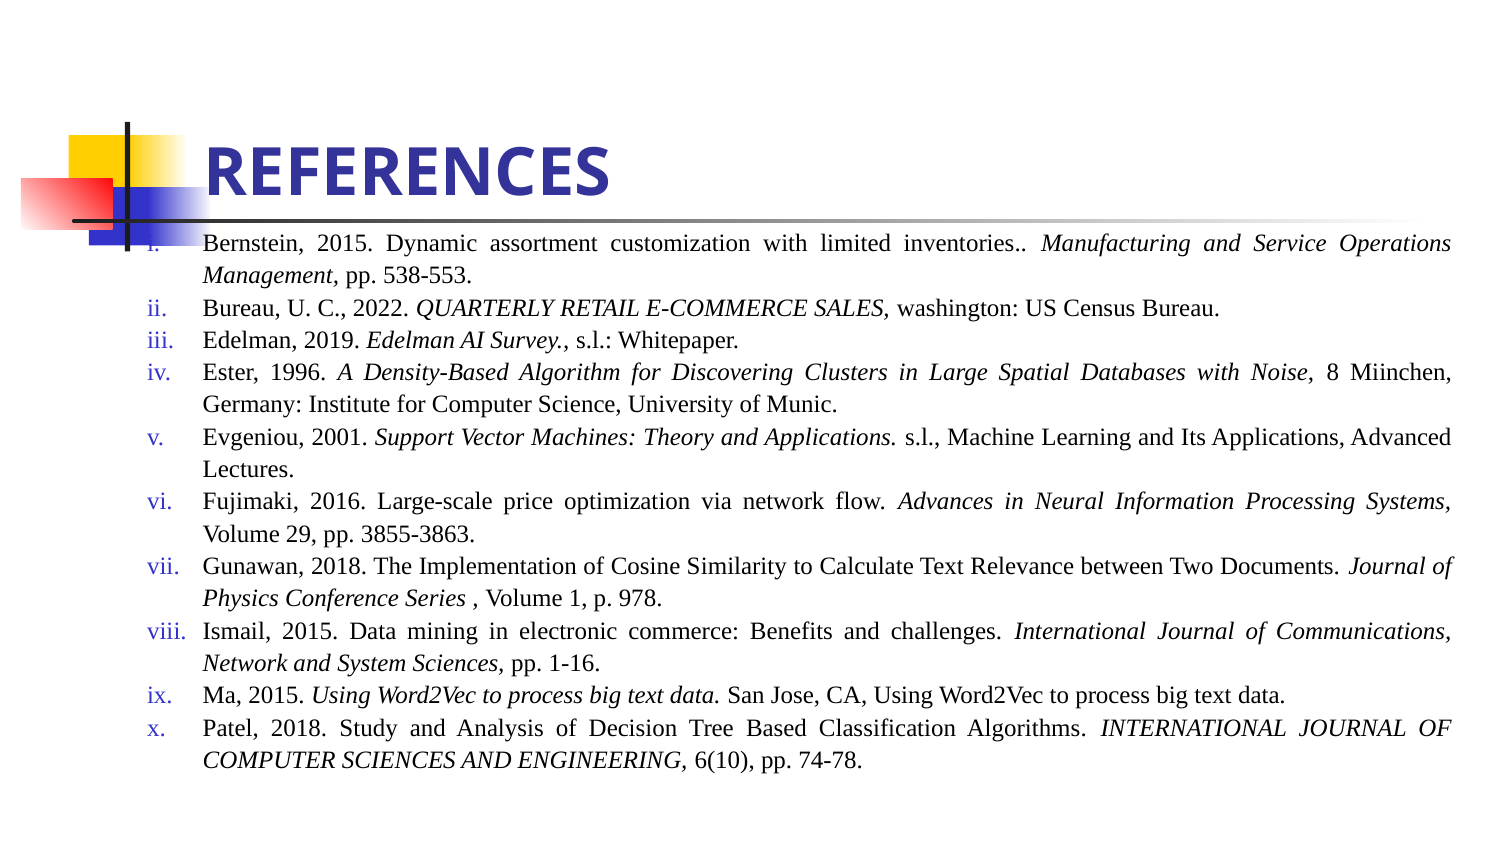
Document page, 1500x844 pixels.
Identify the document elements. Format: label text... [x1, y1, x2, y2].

list Bernstein, 2015. Dynamic assortment customization with limited inventories.. Manufacturing and Service Operations Management, pp. 538-553. Bureau, U. C., 2022. QUARTERLY RETAIL E-COMMERCE SALES, washington: US Census Bureau. Edelman, 2019. Edelman AI Survey., s.l.: Whitepaper. Ester, 1996. A Density-Based Algorithm for Discovering Clusters in Large Spatial Databases with Noise, 8 Miinchen, Germany: Institute for Computer Science, University of Munic. Evgeniou, 2001. Support Vector Machines: Theory and Applications. s.l., Machine Learning and Its Applications, Advanced Lectures. Fujimaki, 2016. Large-scale price optimization via network flow. Advances in Neural Information Processing Systems, Volume 29, pp. 3855-3863. Gunawan, 2018. The Implementation of Cosine Similarity to Calculate Text Relevance between Two Documents. Journal of Physics Conference Series , Volume 1, p. 978. Ismail, 2015. Data mining in electronic commerce: Benefits and challenges. International Journal of Communications, Network and System Sciences, pp. 1-16. Ma, 2015. Using Word2Vec to process big text data. San Jose, CA, Using Word2Vec to process big text data. Patel, 2018. Study and Analysis of Decision Tree Based Classification Algorithms. INTERNATIONAL JOURNAL OF COMPUTER SCIENCES AND ENGINEERING, 6(10), pp. 74-78. [131, 216, 1468, 813]
title REFERENCES [188, 76, 1468, 216]
